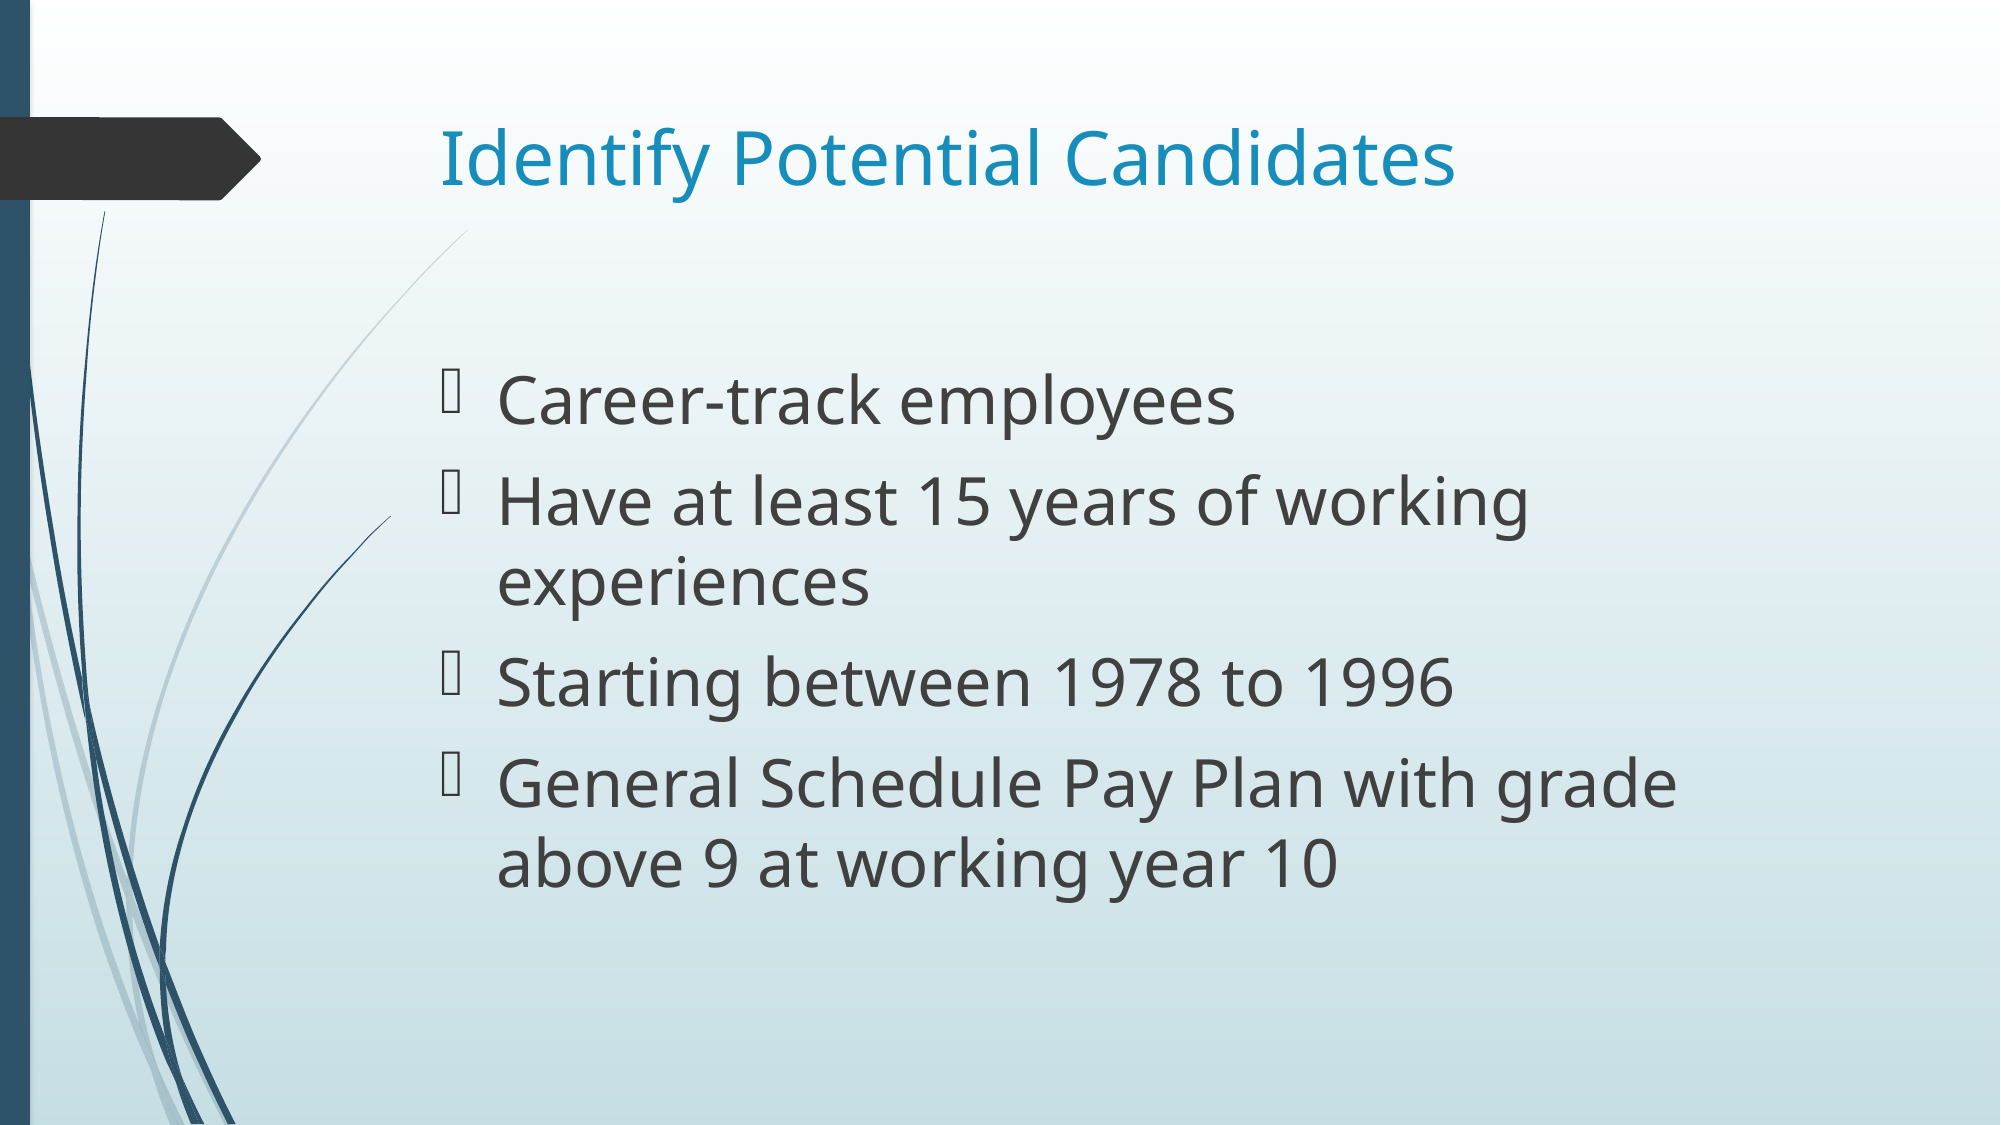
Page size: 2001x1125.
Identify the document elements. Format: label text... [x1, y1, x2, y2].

list Career-track employees Have at least 15 years of working experiences Starting between 1978 to 1996 General Schedule Pay Plan with grade above 9 at working year 10 [424, 350, 1888, 970]
title Identify Potential Candidates [425, 102, 1888, 313]
